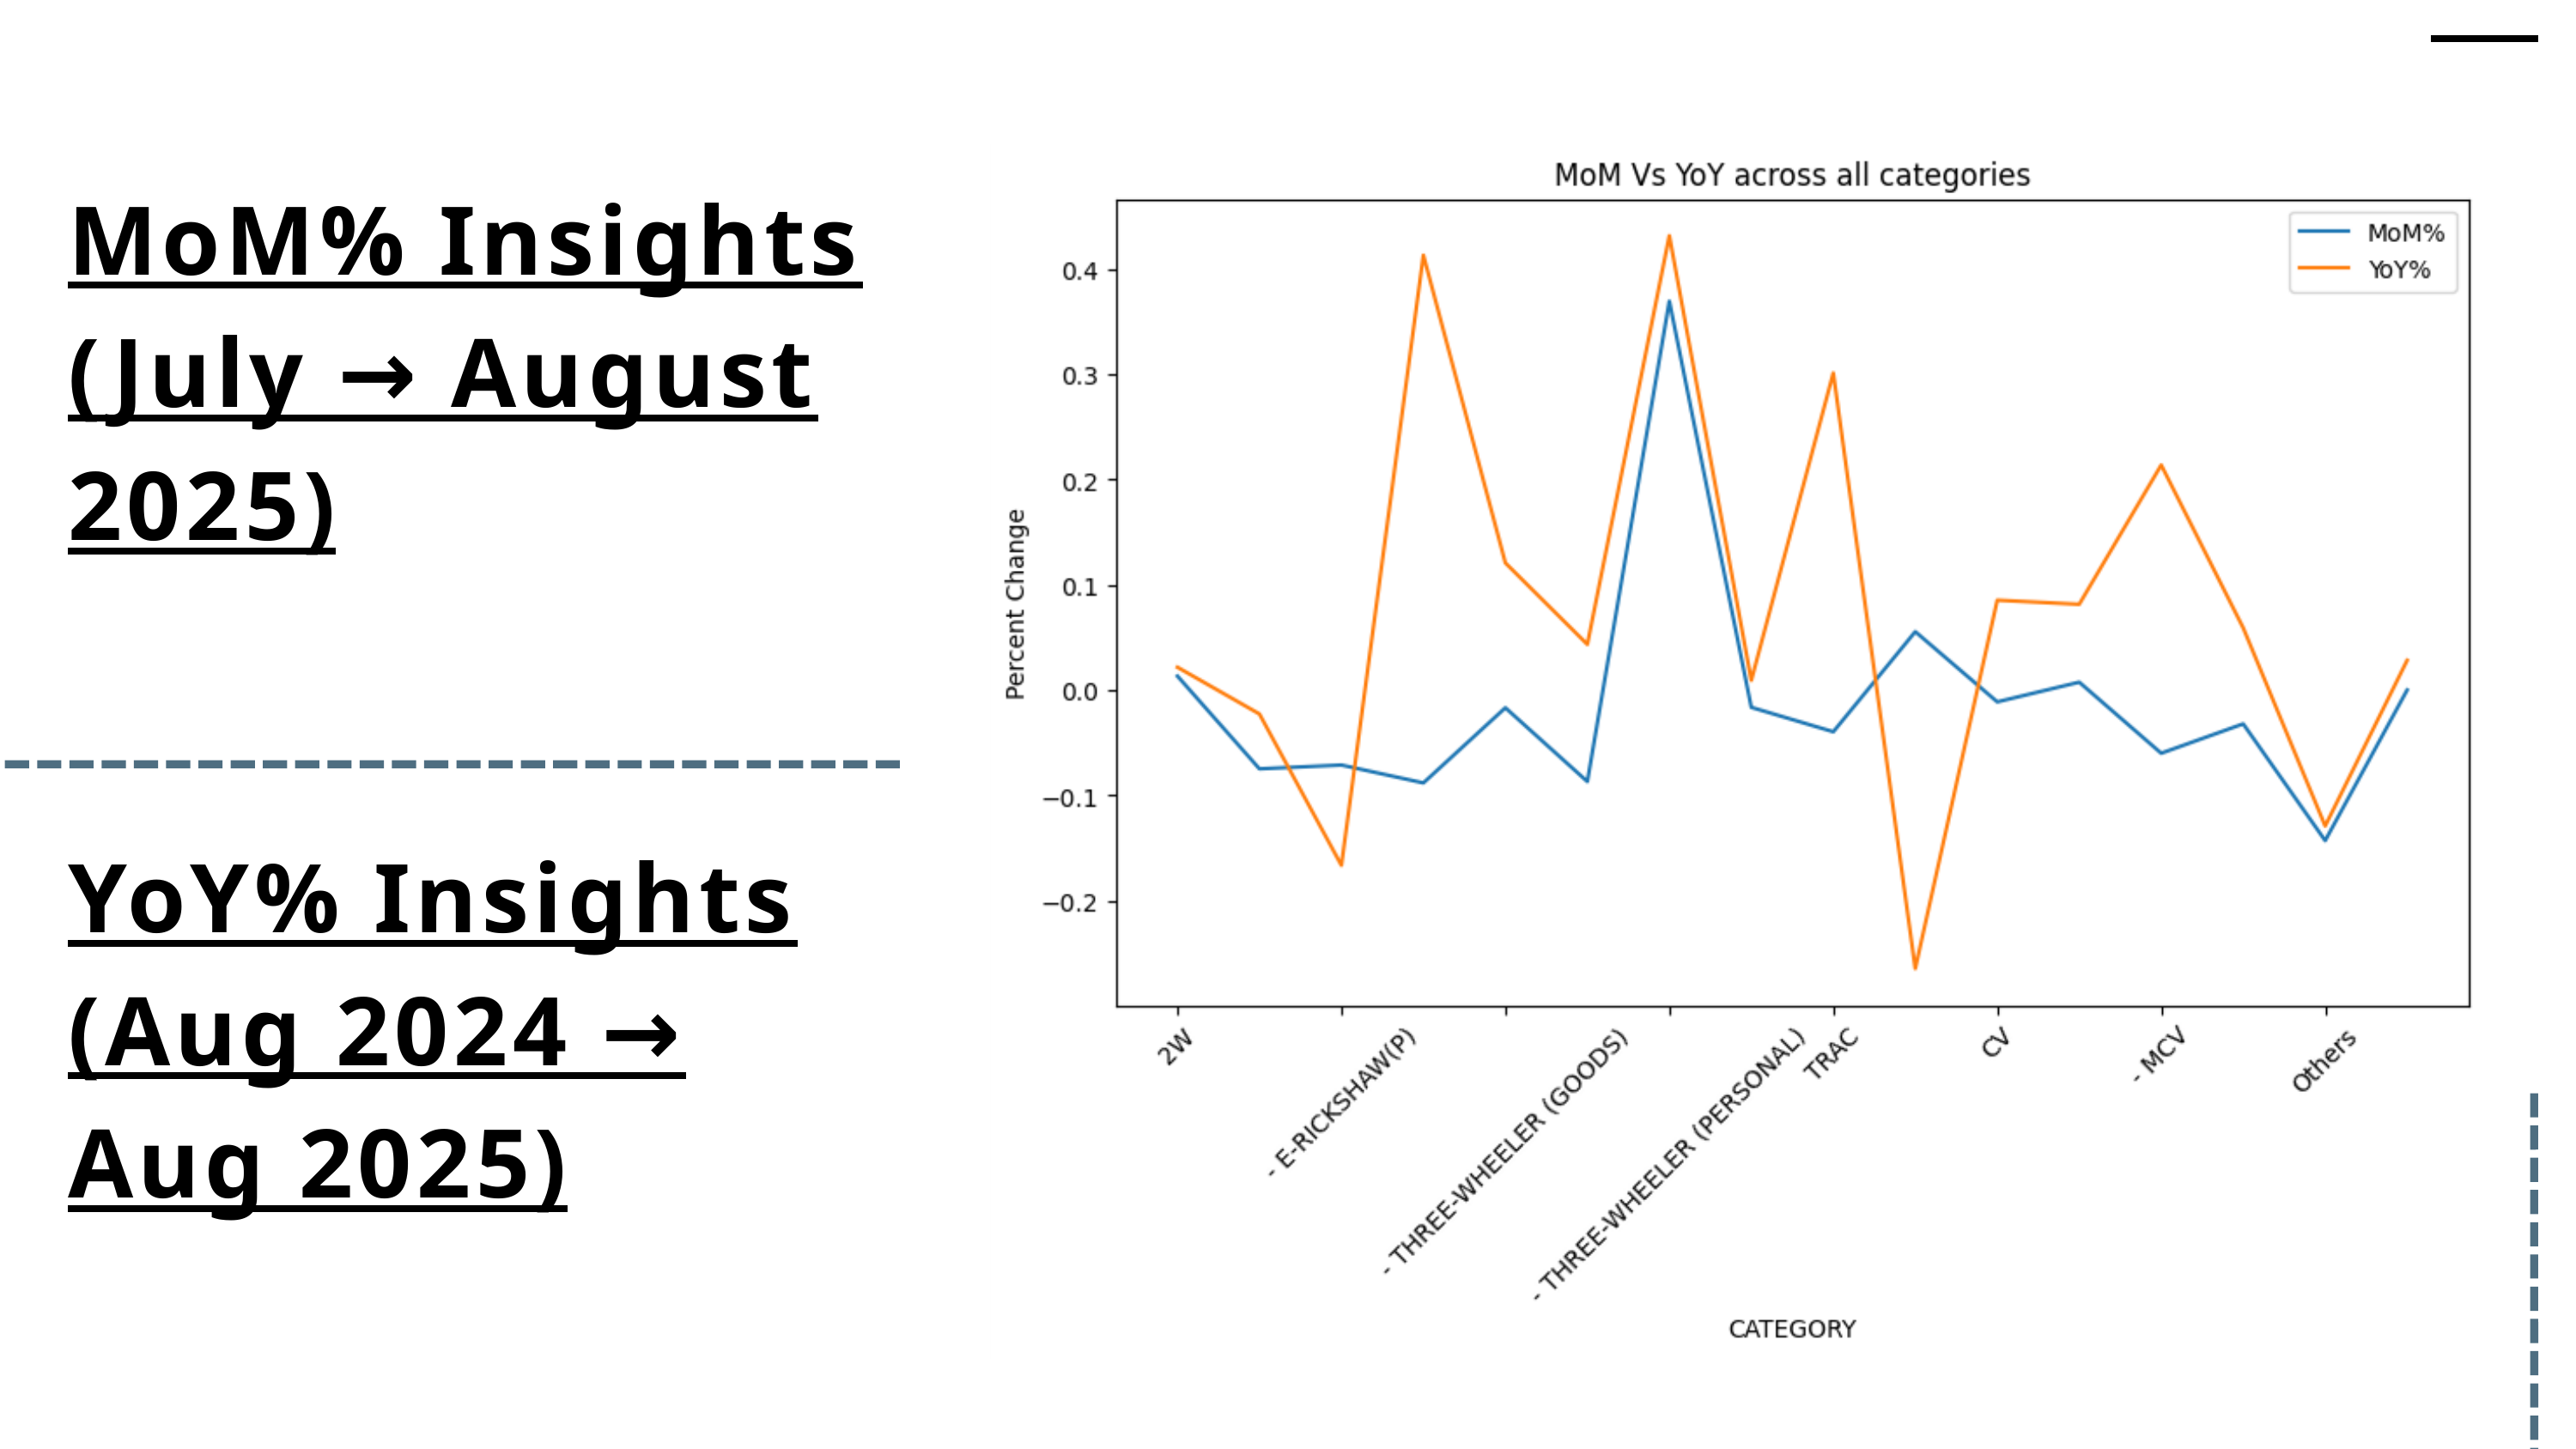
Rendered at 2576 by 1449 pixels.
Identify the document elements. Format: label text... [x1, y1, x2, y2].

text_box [2430, 34, 2539, 42]
text_box YoY% Insights (Aug 2024 → Aug 2025) [68, 818, 848, 1217]
text_box [989, 144, 2485, 1359]
text_box MoM% Insights (July → August 2025) [68, 161, 945, 560]
